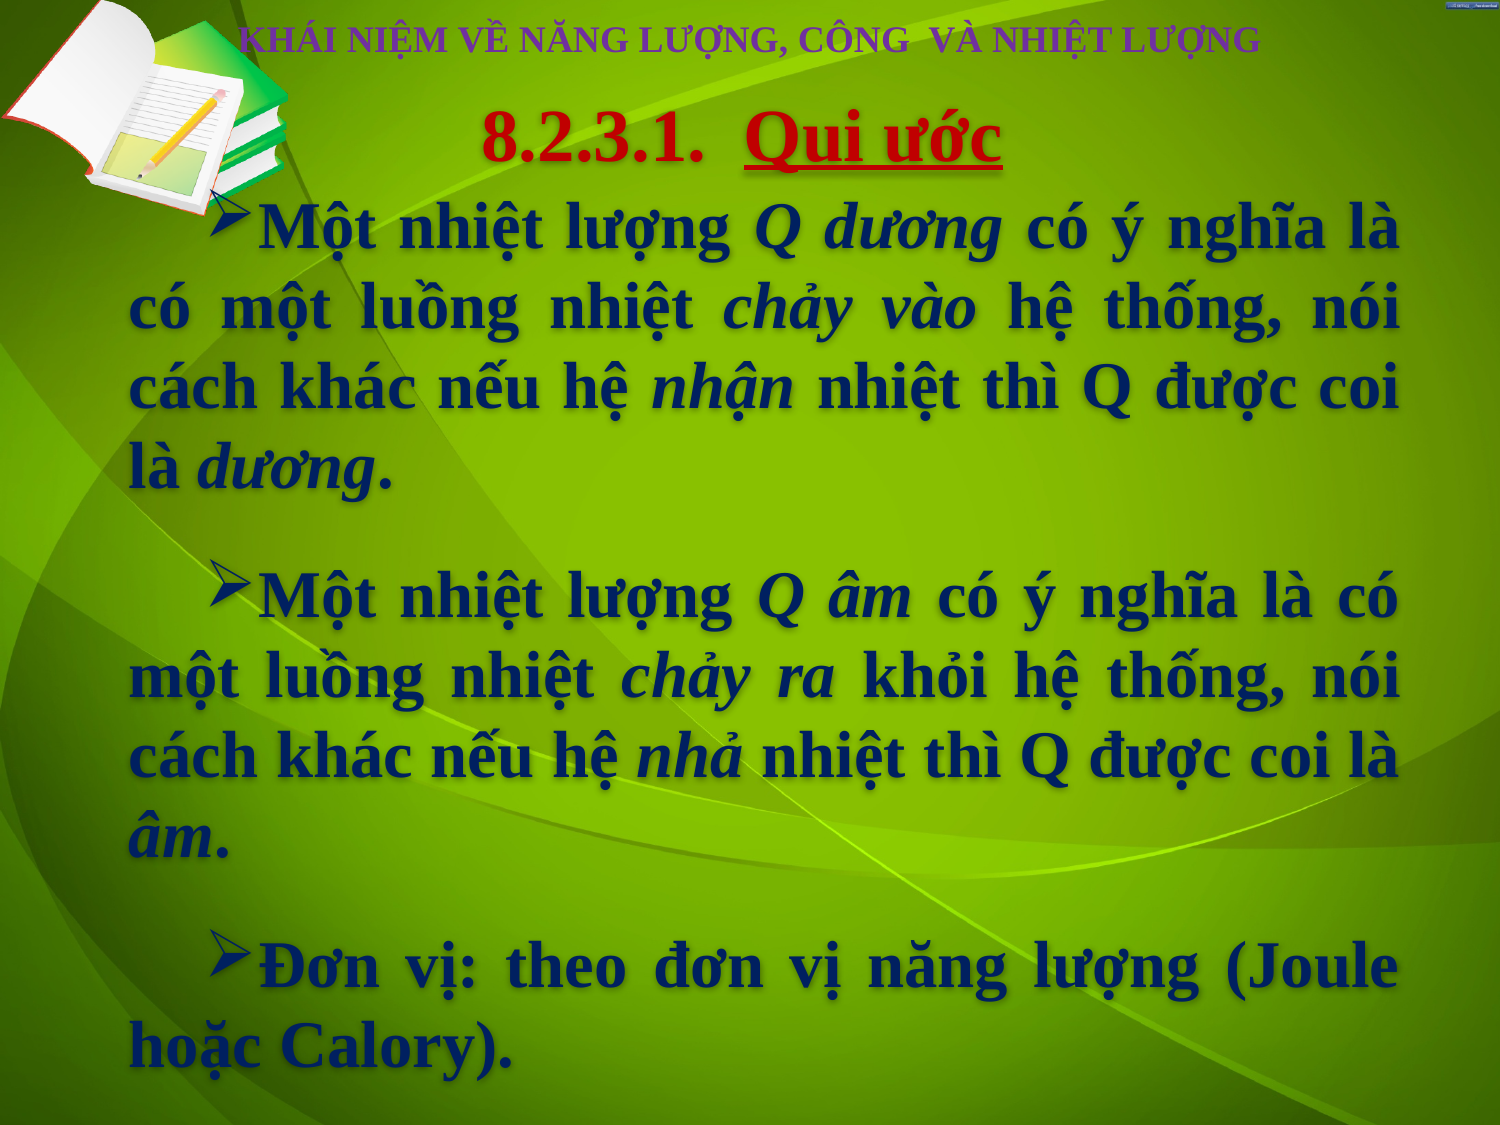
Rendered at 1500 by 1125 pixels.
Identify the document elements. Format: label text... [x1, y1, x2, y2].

text_box Một nhiệt lượng Q dương có ý nghĩa là có một luồng nhiệt chảy vào hệ thống, nói cách khác nếu hệ nhận nhiệt thì Q được coi là dương. Một nhiệt lượng Q âm có ý nghĩa là có một luồng nhiệt chảy ra khỏi hệ thống, nói cách khác nếu hệ nhả nhiệt thì Q được coi là âm. Đơn vị: theo đơn vị năng lượng (Joule hoặc Calory). [75, 197, 1419, 1066]
picture [0, 0, 1500, 1125]
text_box KHÁI NIỆM VỀ NĂNG LƯỢNG, CÔNG VÀ NHIỆT LƯỢNG [288, 0, 1500, 77]
text_box 8.2.3.1. Qui ước [291, 59, 1416, 195]
